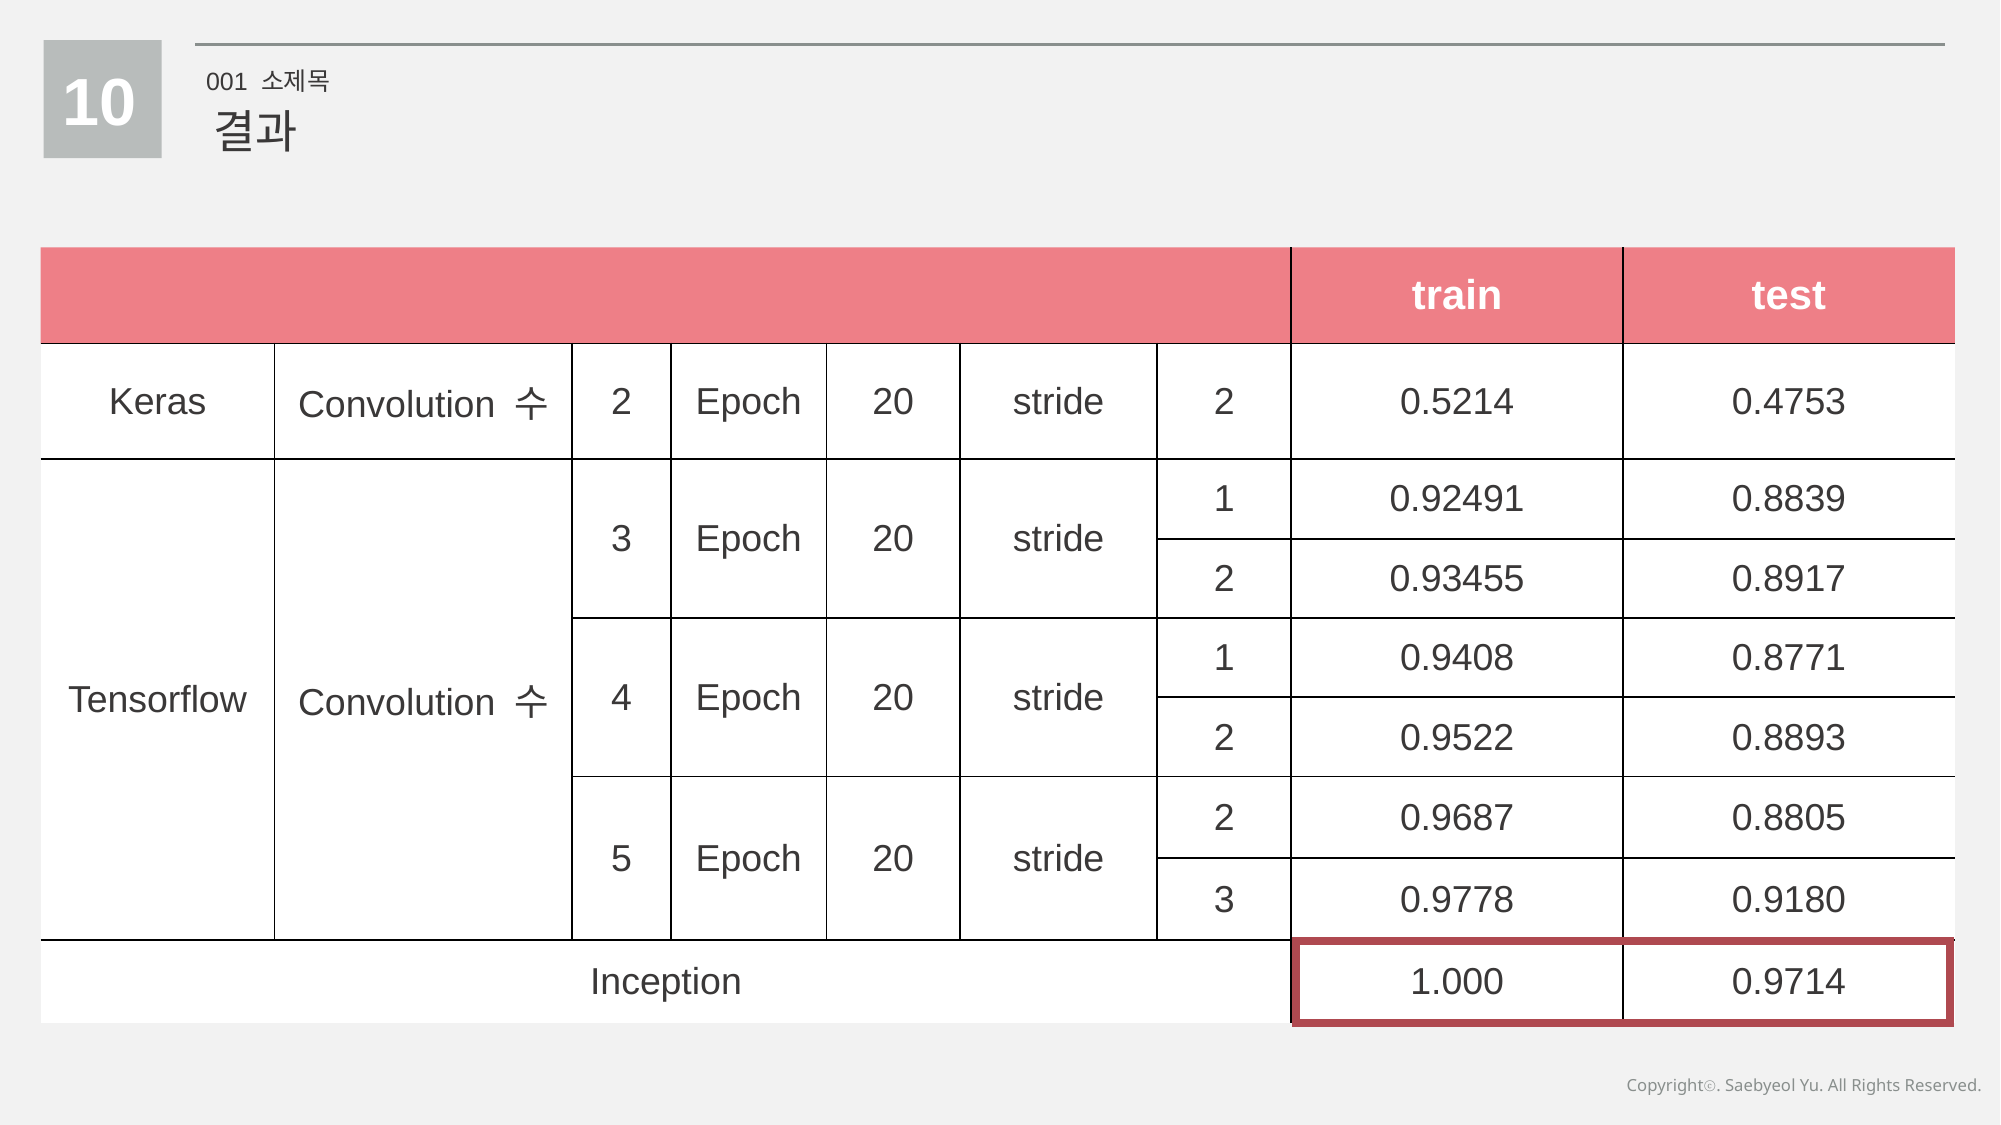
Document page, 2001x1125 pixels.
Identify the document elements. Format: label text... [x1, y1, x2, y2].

table_cell Convolution 수 [275, 344, 571, 458]
table_header train [1292, 247, 1622, 343]
table_cell Epoch [672, 460, 826, 617]
table_cell 0.93455 [1292, 540, 1622, 617]
table_cell 0.9714 [1951, 941, 1955, 1023]
table_cell 20 [827, 460, 959, 617]
text_box [43, 146, 163, 159]
table_cell 0.4753 [1624, 344, 1955, 458]
table_cell 2 [573, 344, 670, 458]
table_cell 0.8771 [1624, 619, 1955, 696]
text_box [1295, 940, 1951, 1024]
table_cell stride [961, 344, 1156, 458]
table_cell Inception [41, 941, 1290, 1023]
table_cell Epoch [672, 344, 826, 458]
table_cell 0.9408 [1292, 619, 1622, 696]
table_cell 20 [827, 777, 959, 939]
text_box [194, 57, 342, 166]
table_cell 20 [827, 344, 959, 458]
table_cell 4 [573, 619, 670, 776]
table_cell 0.8917 [1624, 540, 1955, 617]
table_cell Epoch [672, 619, 826, 776]
table_cell 0.5214 [1292, 344, 1622, 458]
table_cell 2 [1158, 344, 1290, 458]
table_cell 20 [827, 619, 959, 776]
text_box [43, 39, 163, 51]
table_cell 1 [1158, 619, 1290, 696]
table_cell 0.8805 [1624, 777, 1955, 857]
table_cell Convolution 수 [275, 460, 571, 939]
table_cell 2 [1158, 777, 1290, 857]
table_cell 2 [1158, 698, 1290, 776]
table_cell 0.9522 [1292, 698, 1622, 776]
table_cell Keras [41, 344, 274, 458]
table_cell 0.8893 [1624, 698, 1955, 776]
table_cell 1 [1158, 460, 1290, 538]
table_cell Epoch [672, 777, 826, 939]
table_cell 2 [1158, 540, 1290, 617]
table_cell 0.9687 [1292, 777, 1622, 857]
table_cell 0.8839 [1624, 460, 1955, 538]
table_cell Tensorflow [41, 460, 274, 939]
table_header test [1624, 247, 1955, 343]
table_cell 5 [573, 777, 670, 939]
table_header [41, 247, 1290, 343]
table_cell stride [961, 619, 1156, 776]
table_cell 3 [573, 460, 670, 617]
table_cell 0.9778 [1292, 859, 1622, 939]
table_cell 0.92491 [1292, 460, 1622, 538]
text_box 10 [36, 51, 164, 146]
table_cell stride [961, 777, 1156, 939]
table_cell stride [961, 460, 1156, 617]
table_cell 3 [1158, 859, 1290, 939]
table_cell 0.9180 [1624, 859, 1955, 939]
